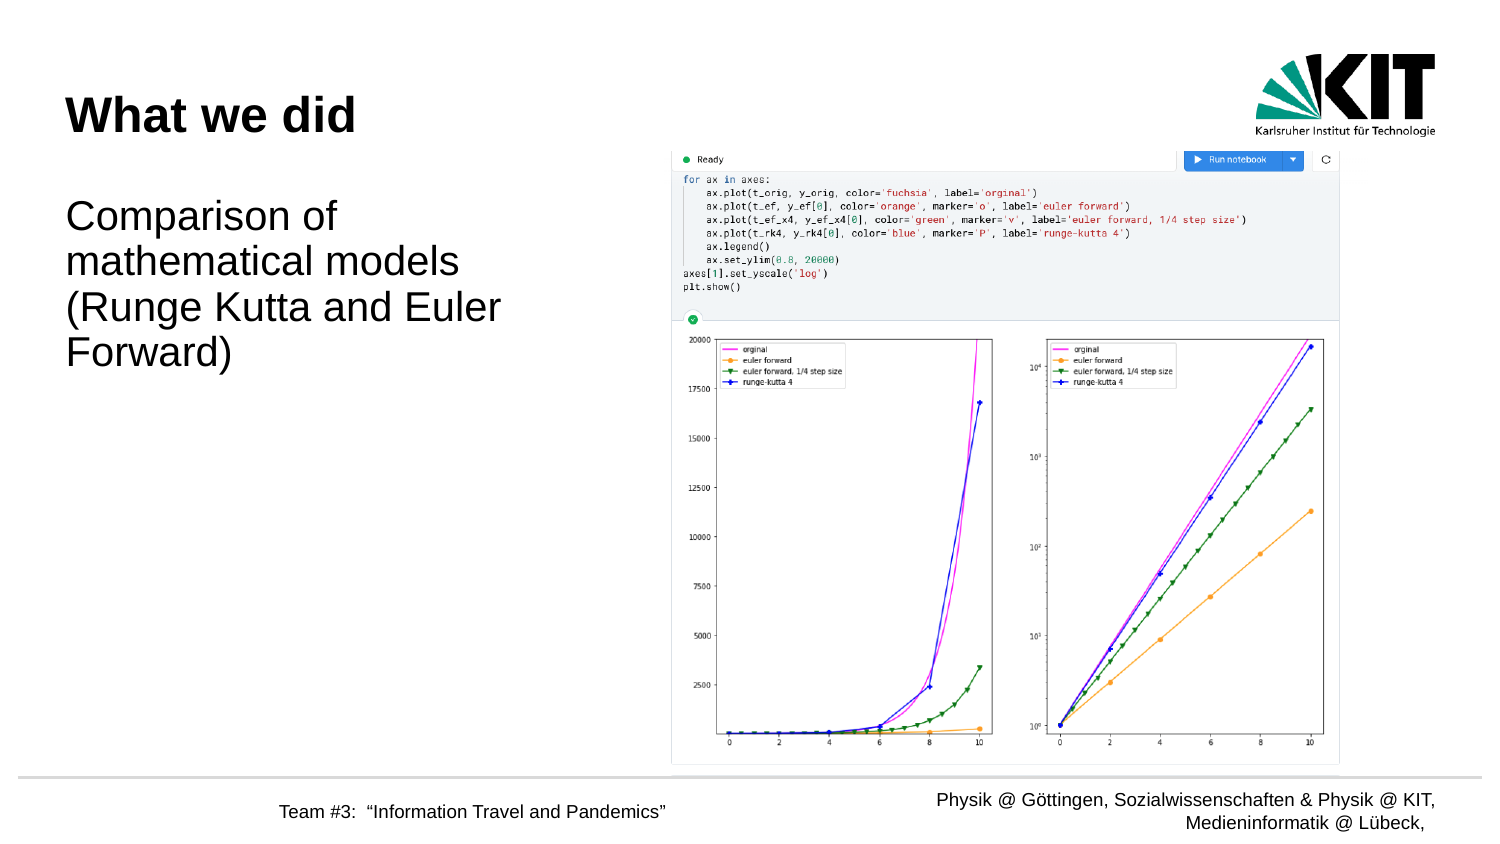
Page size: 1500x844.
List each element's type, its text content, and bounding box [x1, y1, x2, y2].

picture [629, 151, 1368, 776]
list Comparison of mathematical models (Runge Kutta and Euler Forward) [65, 194, 588, 722]
picture [1256, 54, 1435, 137]
title What we did [64, 48, 1192, 143]
